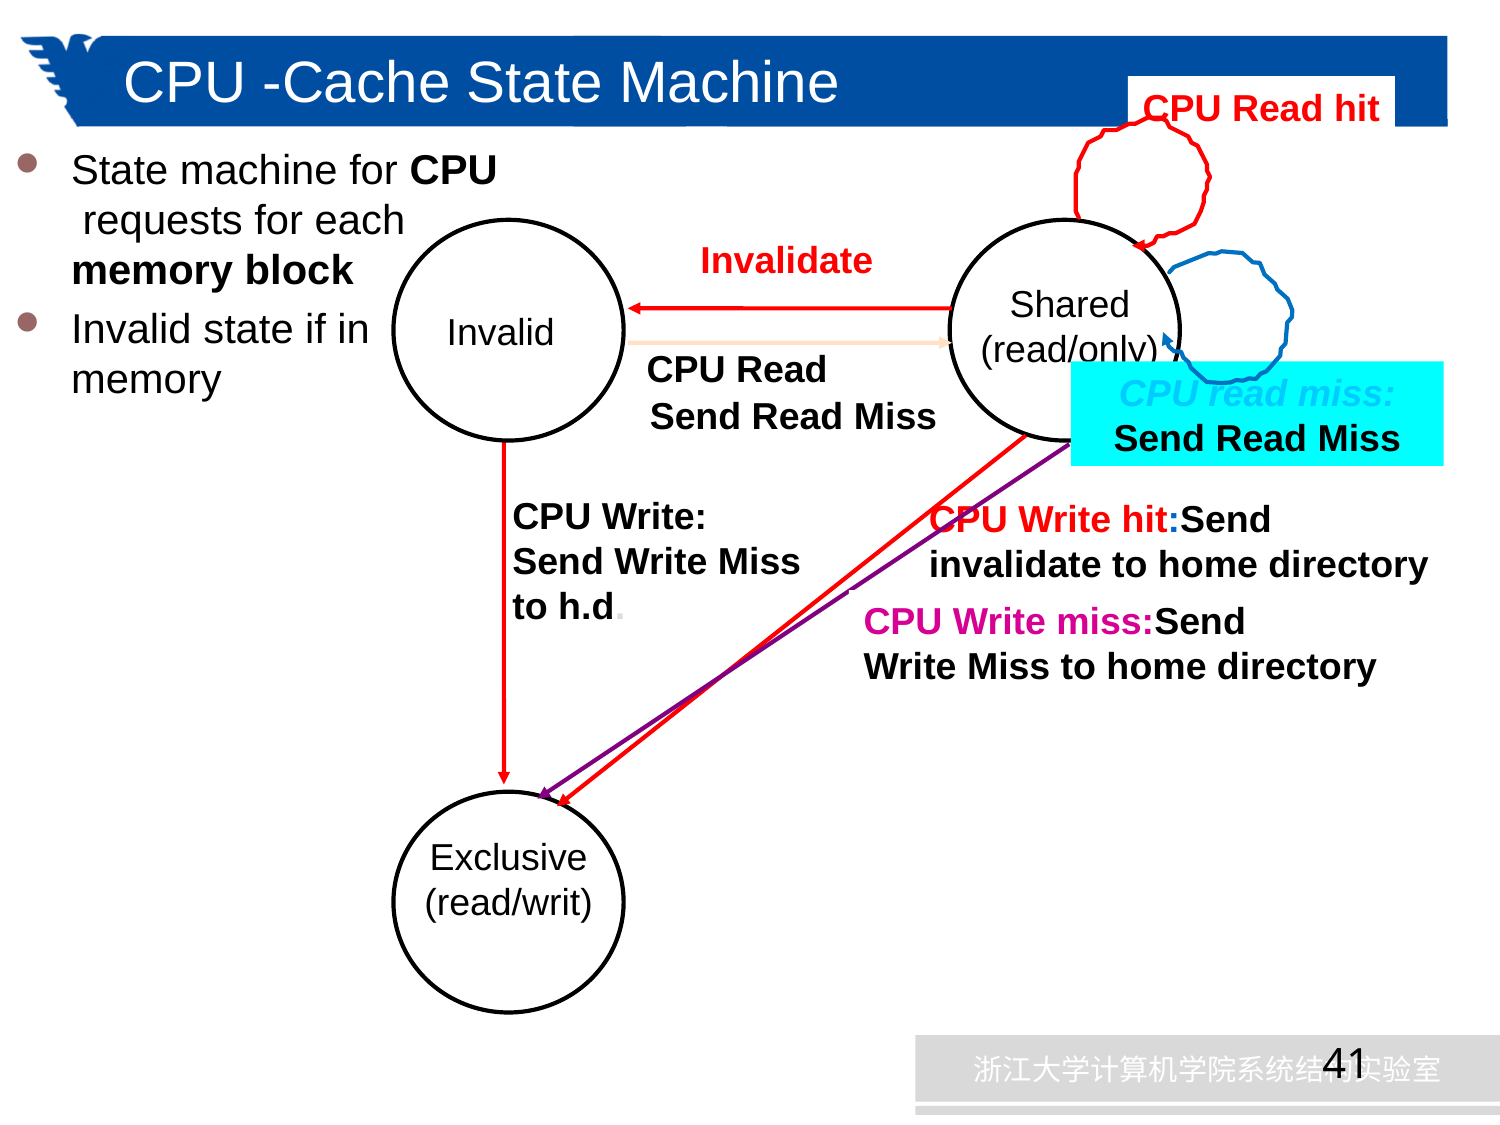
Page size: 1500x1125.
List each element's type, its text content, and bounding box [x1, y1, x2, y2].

text_box Send Read Miss [634, 384, 953, 433]
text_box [537, 443, 1394, 799]
text_box [393, 219, 624, 441]
text_box Exclusive (read/writ) [592, 825, 614, 855]
text_box [497, 441, 511, 785]
text_box [627, 302, 952, 315]
text_box Invalidate [600, 228, 974, 334]
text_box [1075, 76, 1396, 247]
text_box [949, 219, 1070, 433]
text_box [1392, 475, 1444, 807]
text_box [1070, 250, 1444, 467]
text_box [556, 435, 1065, 442]
text_box [627, 336, 952, 349]
text_box State machine for CPU requests for each memory block Invalid state if in memory [0, 135, 520, 428]
text_box CPU Read [631, 343, 843, 398]
text_box CPU Write: Send Write Miss to h.d. [497, 484, 503, 635]
text_box CPU Read [631, 337, 843, 342]
text_box CPU Write: Send Write Miss to h.d. [504, 484, 532, 635]
title CPU -Cache State Machine [108, 38, 1406, 121]
picture [5, 19, 148, 127]
text_box Exclusive (read/writ) [403, 825, 425, 855]
text_box [393, 791, 624, 1013]
